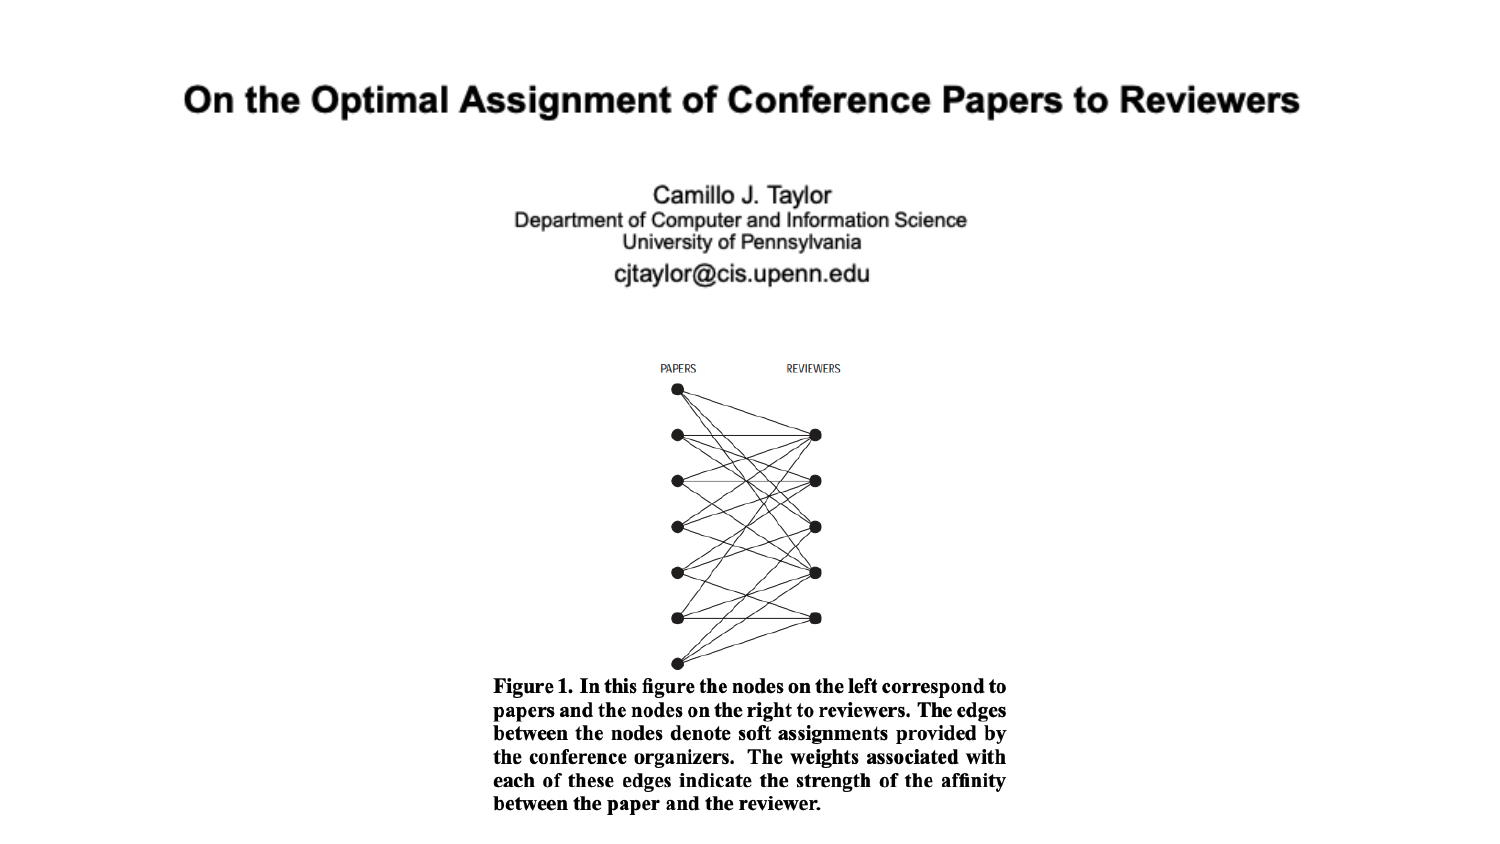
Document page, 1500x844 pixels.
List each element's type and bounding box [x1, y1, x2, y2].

picture [481, 350, 1019, 819]
picture [160, 44, 1340, 327]
